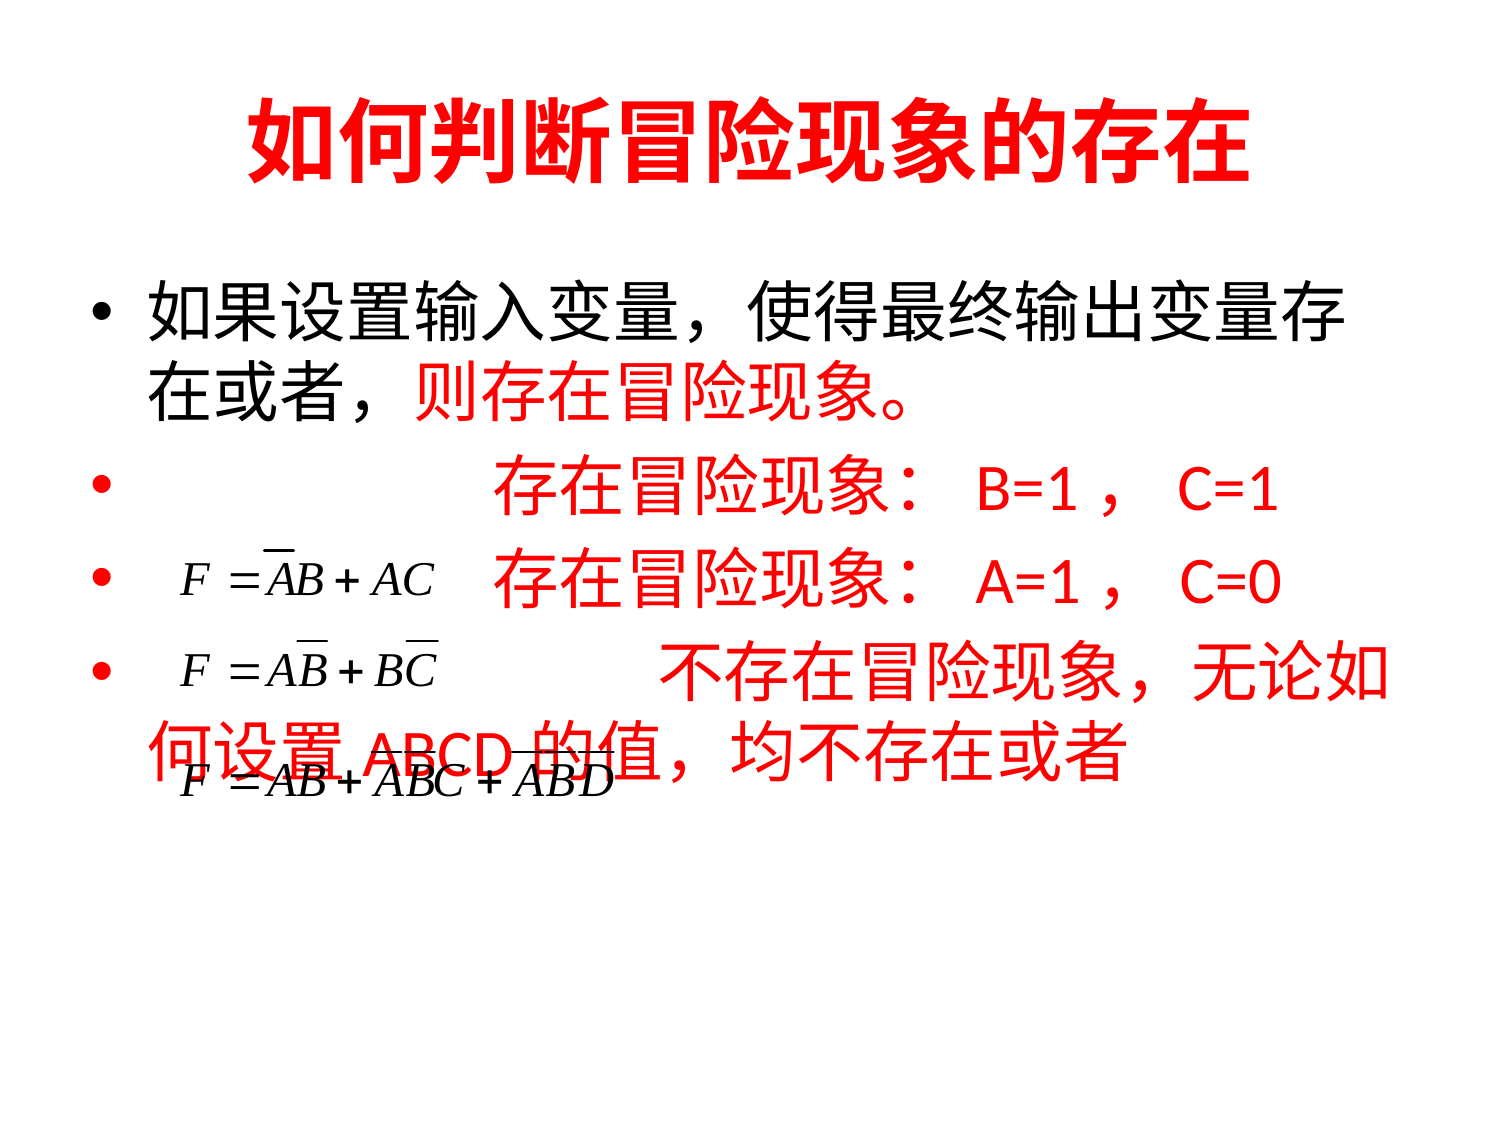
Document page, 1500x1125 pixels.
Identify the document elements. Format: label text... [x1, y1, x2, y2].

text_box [170, 538, 459, 616]
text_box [170, 740, 629, 818]
title 如何判断冒险现象的存在 [75, 45, 1425, 233]
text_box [170, 629, 451, 707]
